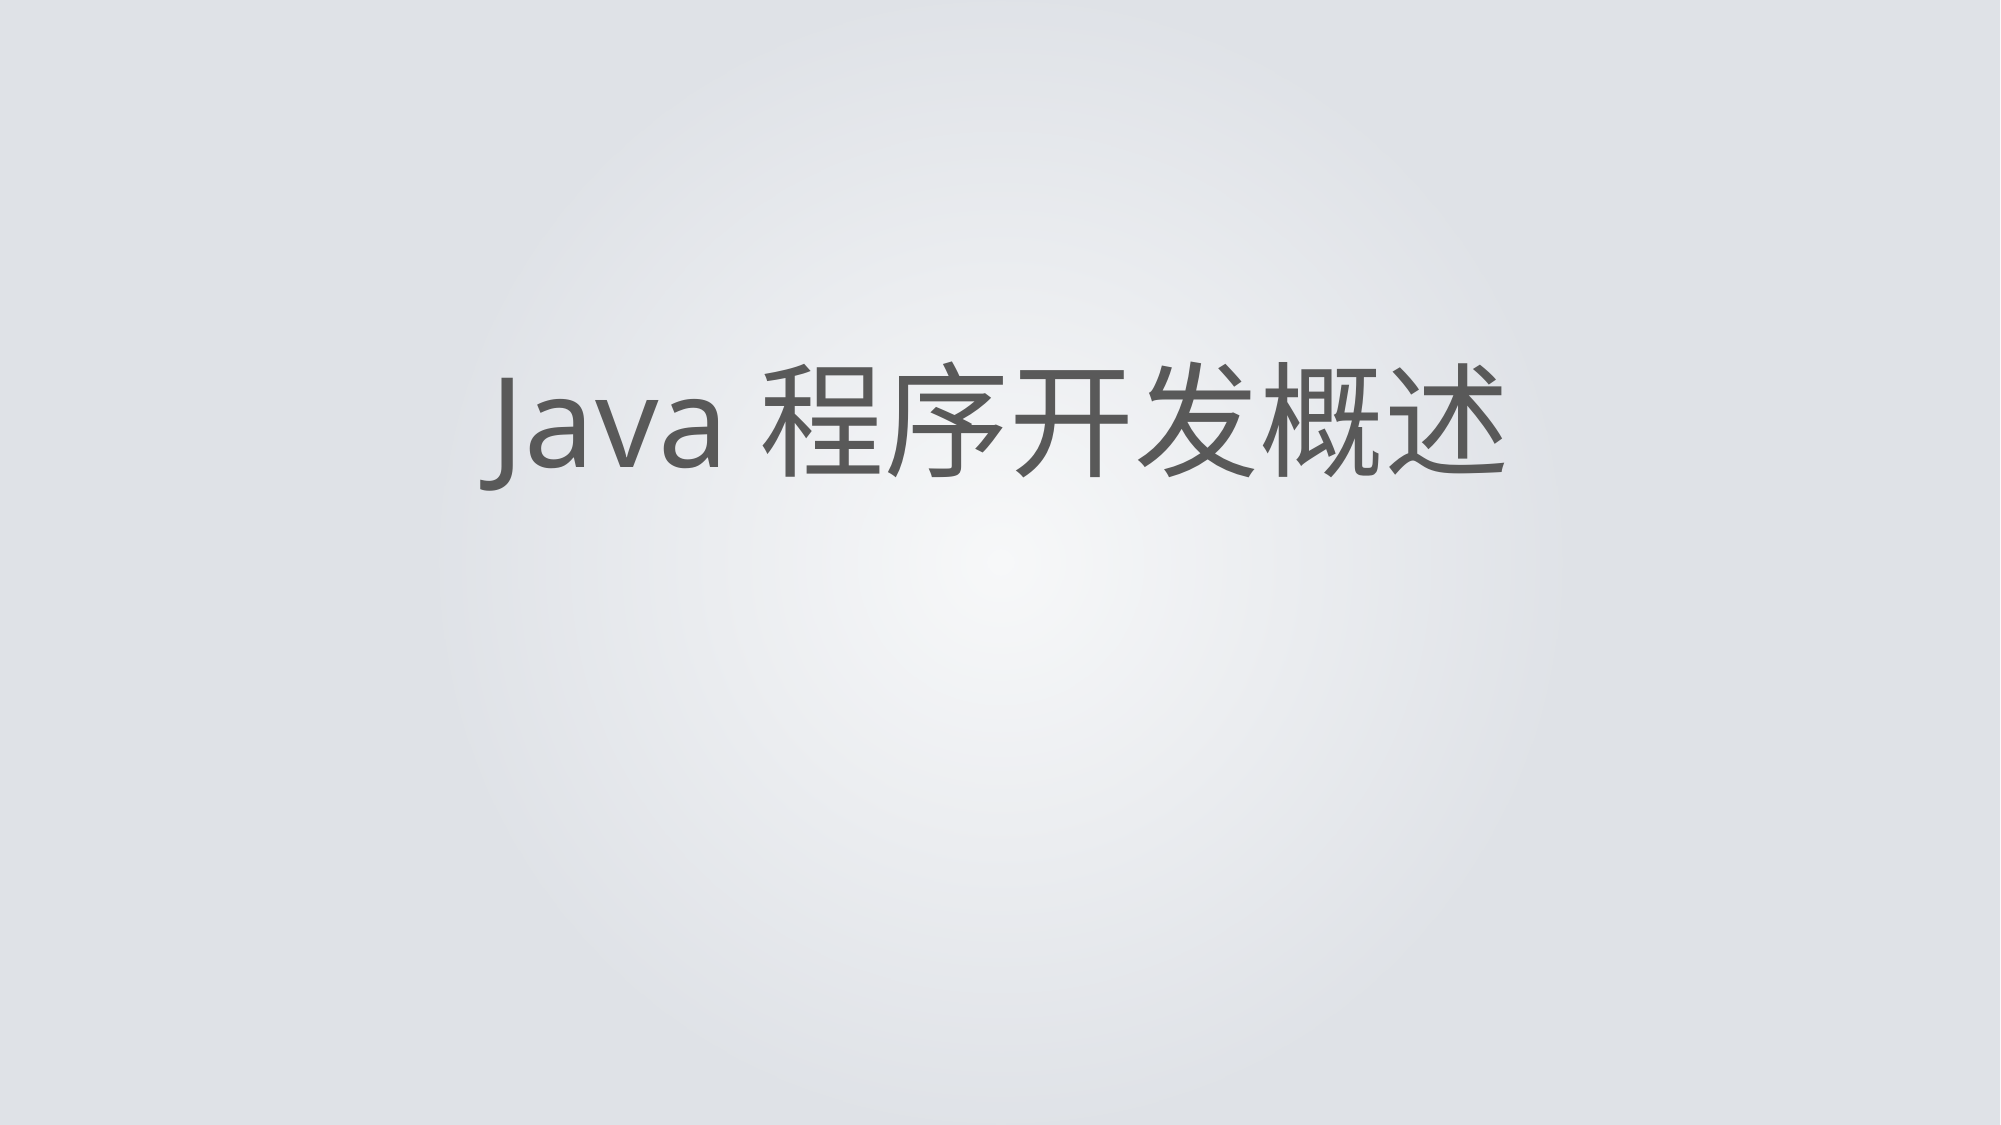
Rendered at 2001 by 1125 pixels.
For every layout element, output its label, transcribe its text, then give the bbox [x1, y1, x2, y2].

picture [0, 0, 2001, 1125]
title Java程序开发概述 [249, 231, 1750, 623]
